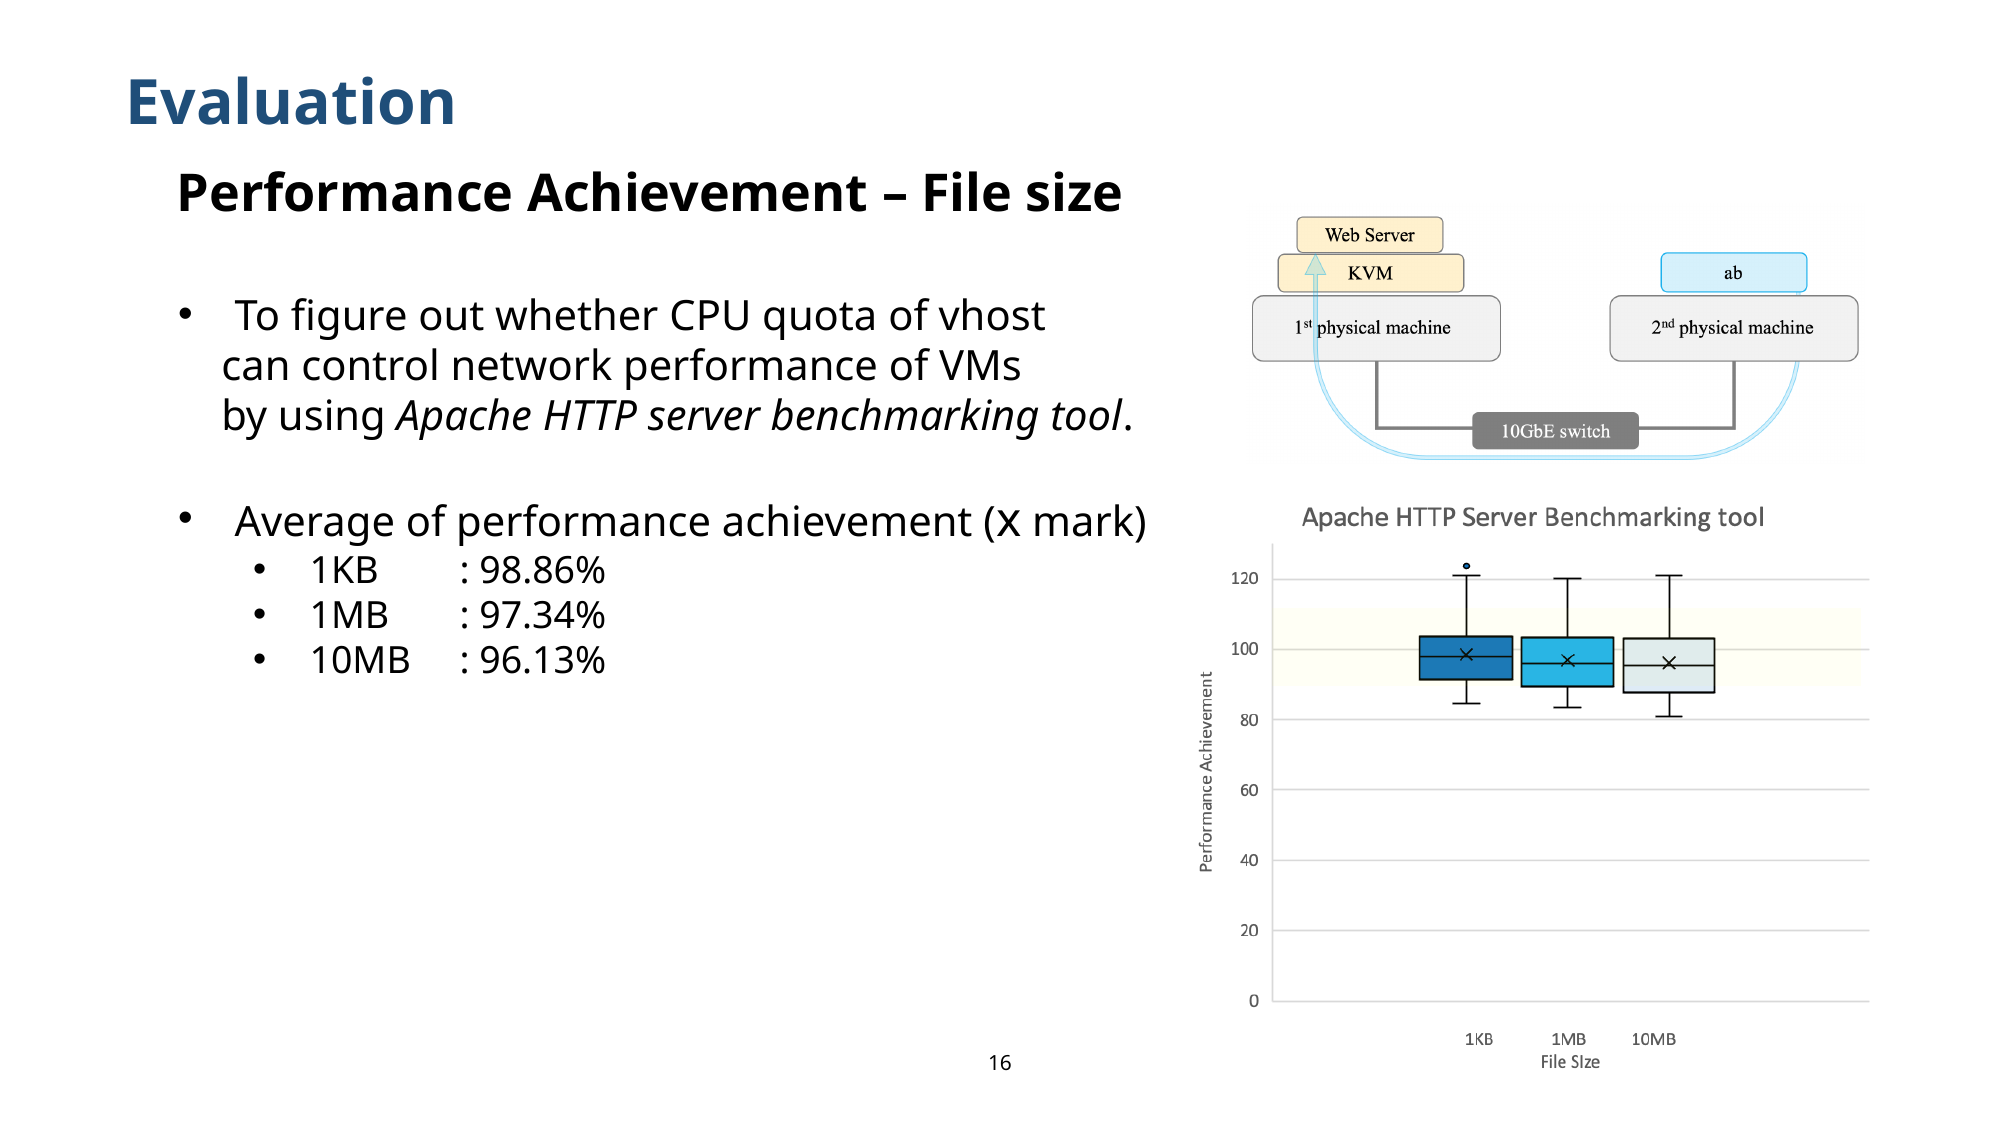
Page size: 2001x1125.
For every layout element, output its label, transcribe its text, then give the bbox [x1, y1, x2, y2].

text_box Evaluation [110, 54, 473, 145]
text_box To figure out whether CPU quota of vhost can control network performance of VMs by using Apache HTTP server benchmarking tool. Average of performance achievement (x mark) 1KB : 98.86% 1MB : 97.34% 10MB : 96.13% [163, 281, 1162, 739]
picture [1246, 202, 1865, 464]
text_box Performance Achievement – File size [162, 152, 1139, 230]
picture [1189, 493, 1907, 1083]
text_box 16 [973, 1041, 1027, 1082]
